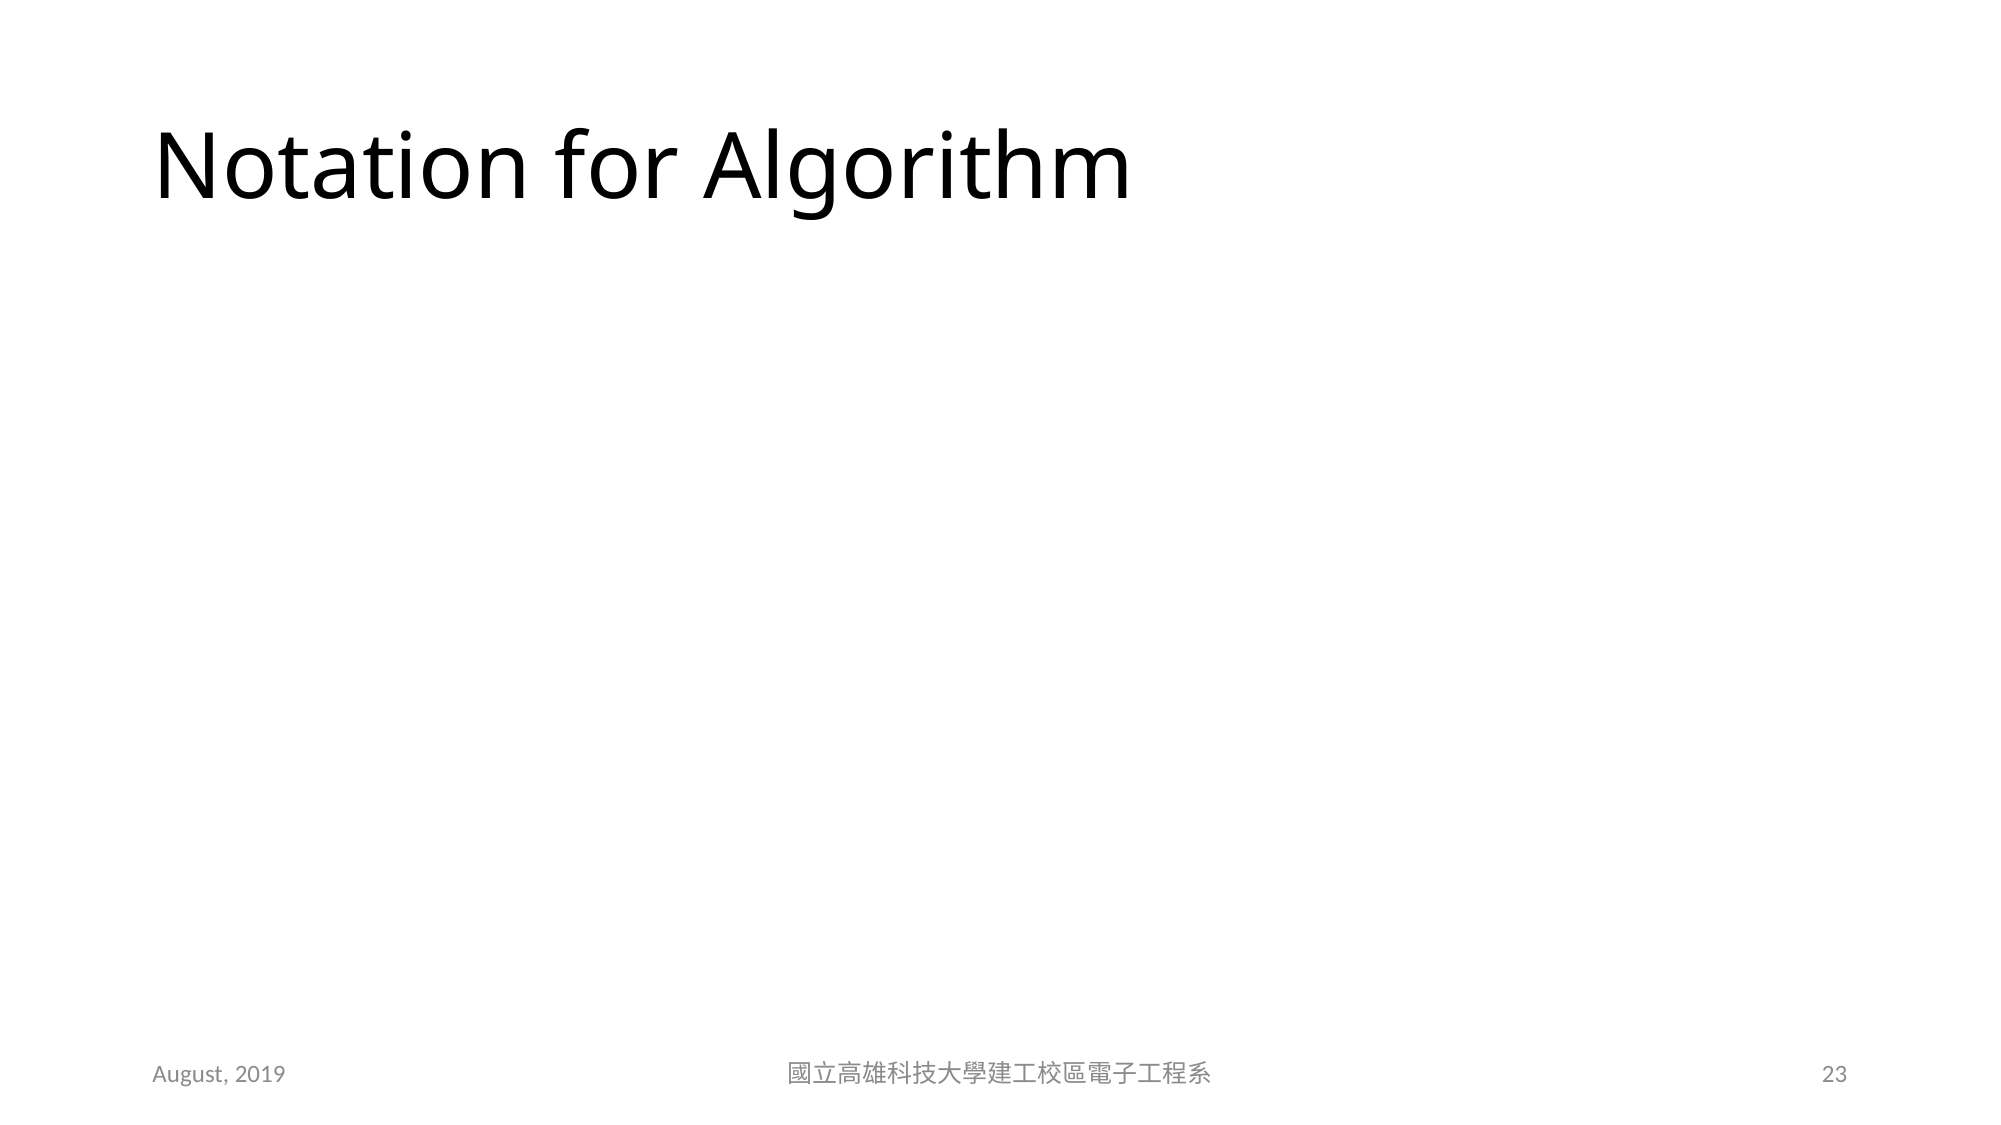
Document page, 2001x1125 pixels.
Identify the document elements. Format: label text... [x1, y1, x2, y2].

footer 國立高雄科技大學建工校區電子工程系 [662, 1042, 1338, 1103]
title Notation for Algorithm [137, 59, 1863, 278]
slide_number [137, 1042, 588, 1103]
slide_number 23 [1412, 1042, 1863, 1103]
